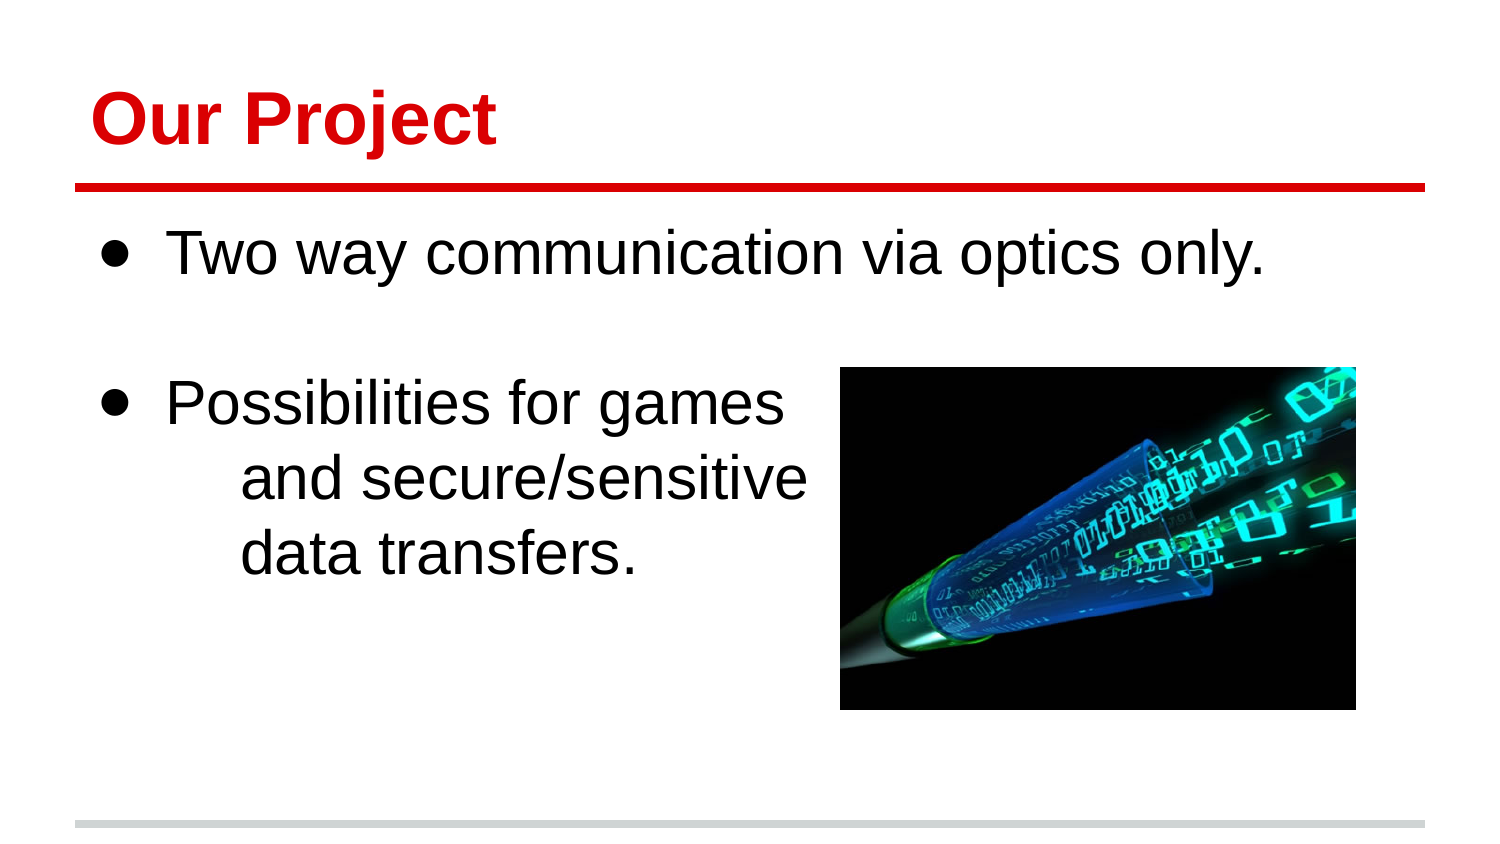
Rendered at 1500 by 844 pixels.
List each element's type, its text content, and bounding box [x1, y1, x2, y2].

title Our Project [75, 33, 1425, 175]
list Two way communication via optics only. Possibilities for games and secure/sensitive data transfers. [75, 196, 1425, 808]
picture [840, 367, 1356, 710]
